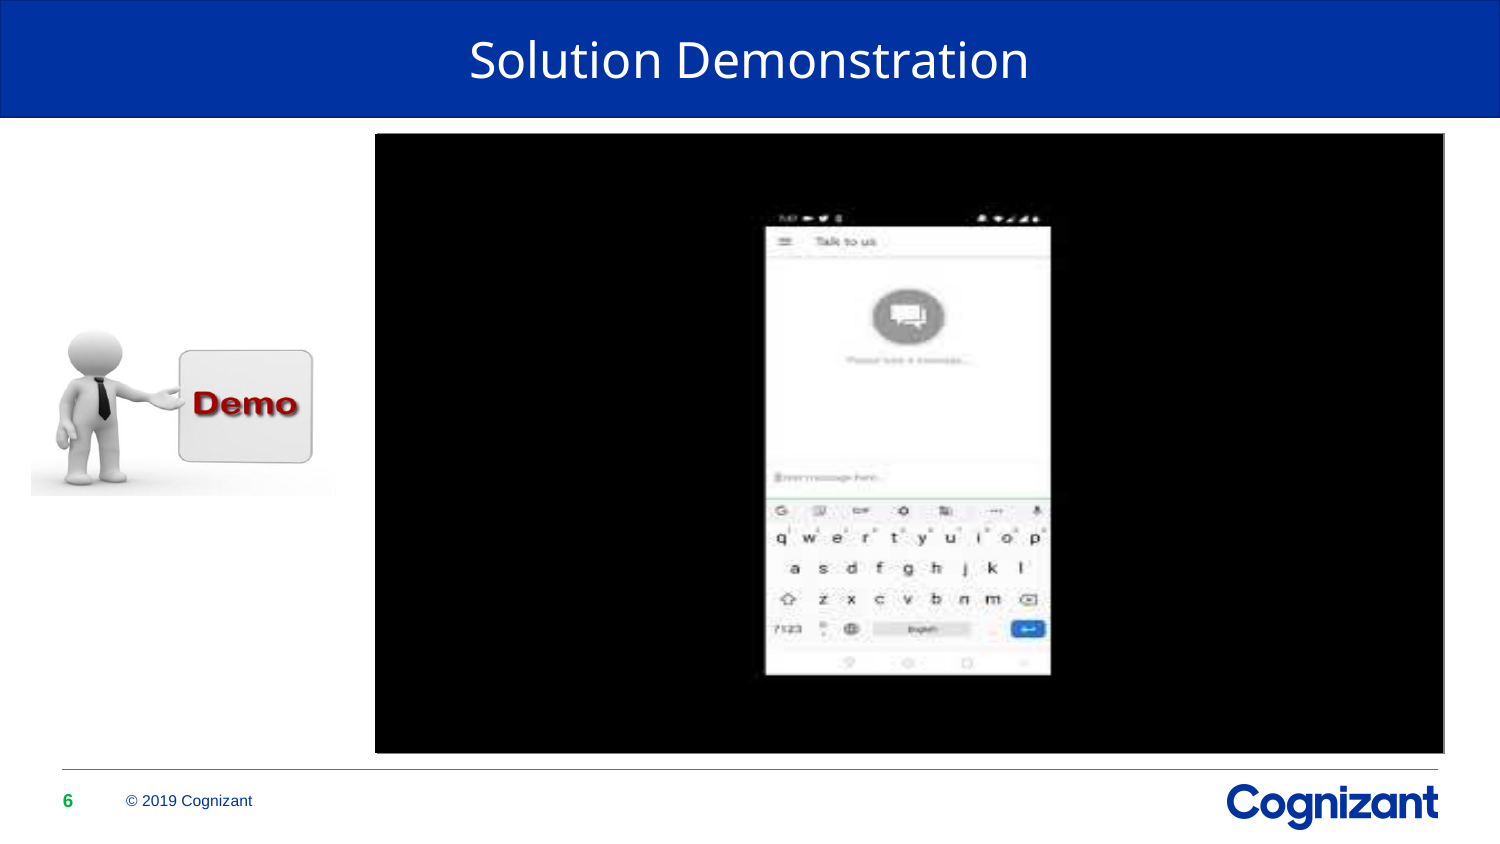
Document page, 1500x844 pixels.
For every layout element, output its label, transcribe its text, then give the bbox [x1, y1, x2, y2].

slide_number 6 [63, 787, 101, 813]
text_box © 2019 Cognizant [126, 787, 877, 813]
text_box Solution Demonstration [0, 0, 1500, 118]
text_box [374, 134, 1444, 754]
picture [31, 318, 336, 496]
picture [1227, 784, 1438, 830]
